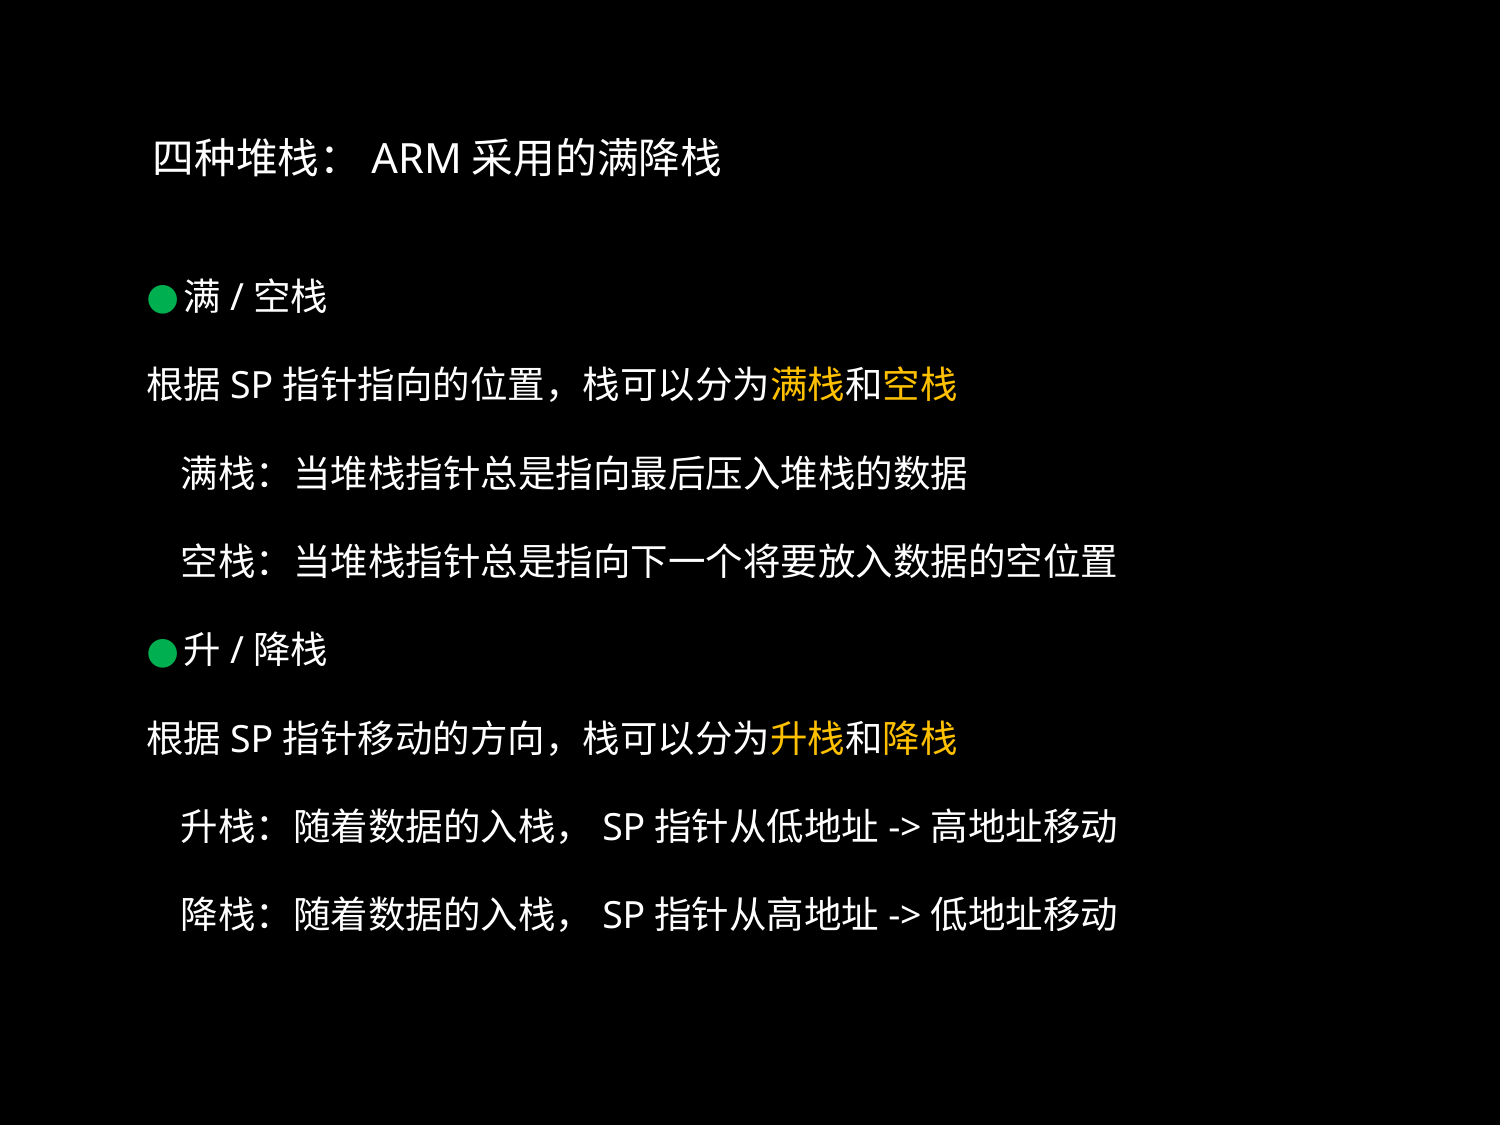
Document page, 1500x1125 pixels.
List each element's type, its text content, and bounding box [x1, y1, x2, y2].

text_box 满/空栈 根据SP指针指向的位置，栈可以分为满栈和空栈 满栈：当堆栈指针总是指向最后压入堆栈的数据 空栈：当堆栈指针总是指向下一个将要放入数据的空位置 升/降栈 根据SP指针移动的方向，栈可以分为升栈和降栈 升栈：随着数据的入栈，SP指针从低地址->高地址移动 降栈：随着数据的入栈，SP指针从高地址->低地址移动 [131, 243, 1375, 988]
text_box 四种堆栈：ARM采用的满降栈 [147, 126, 996, 188]
